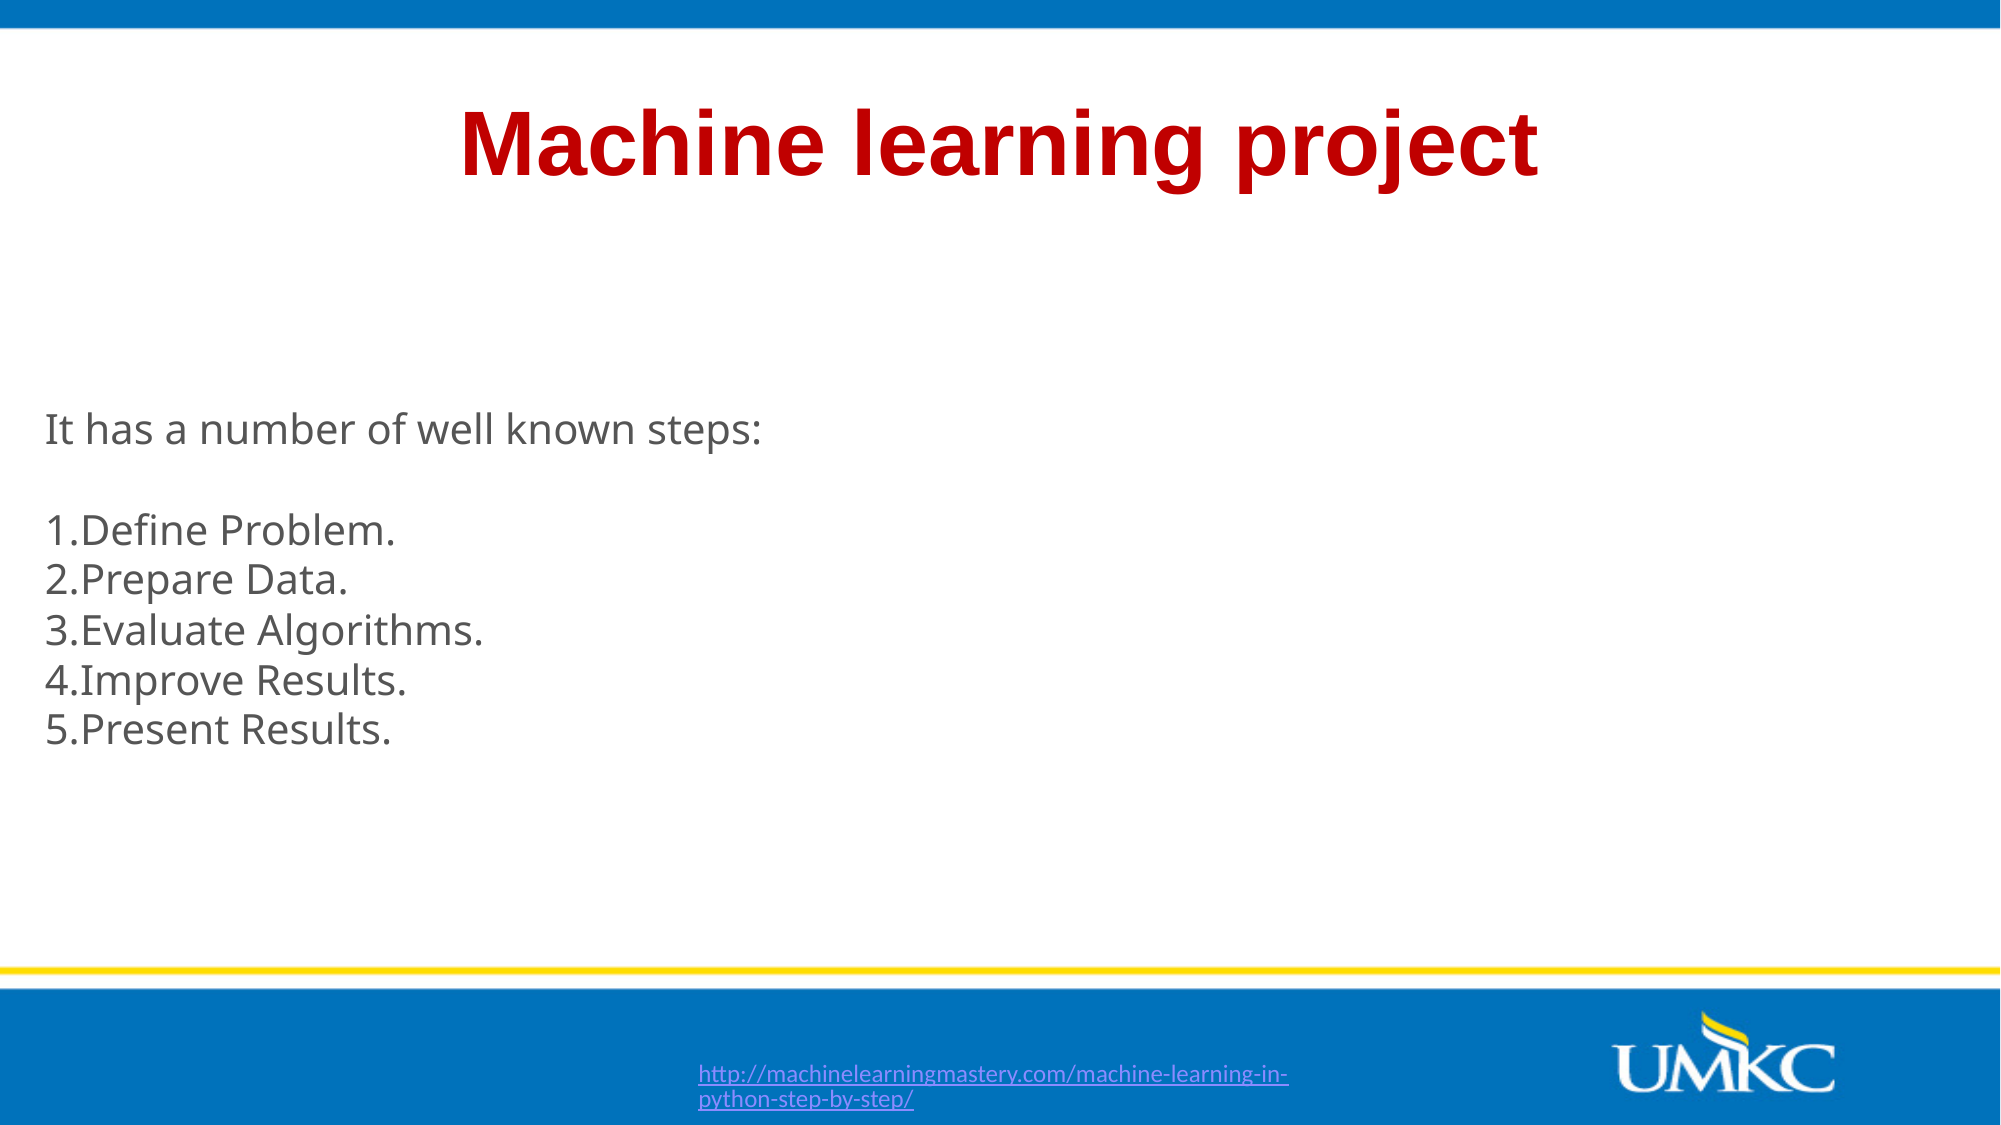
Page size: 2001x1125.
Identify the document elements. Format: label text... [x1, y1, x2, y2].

title Machine learning project [99, 45, 1900, 233]
text_box It has a number of well known steps: Define Problem. Prepare Data. Evaluate Algorithms. Improve Results. Present Results. [30, 395, 1952, 761]
picture [0, 0, 2001, 1125]
footer http://machinelearningmastery.com/machine-learning-in-python-step-by-step/ [683, 1042, 1317, 1103]
